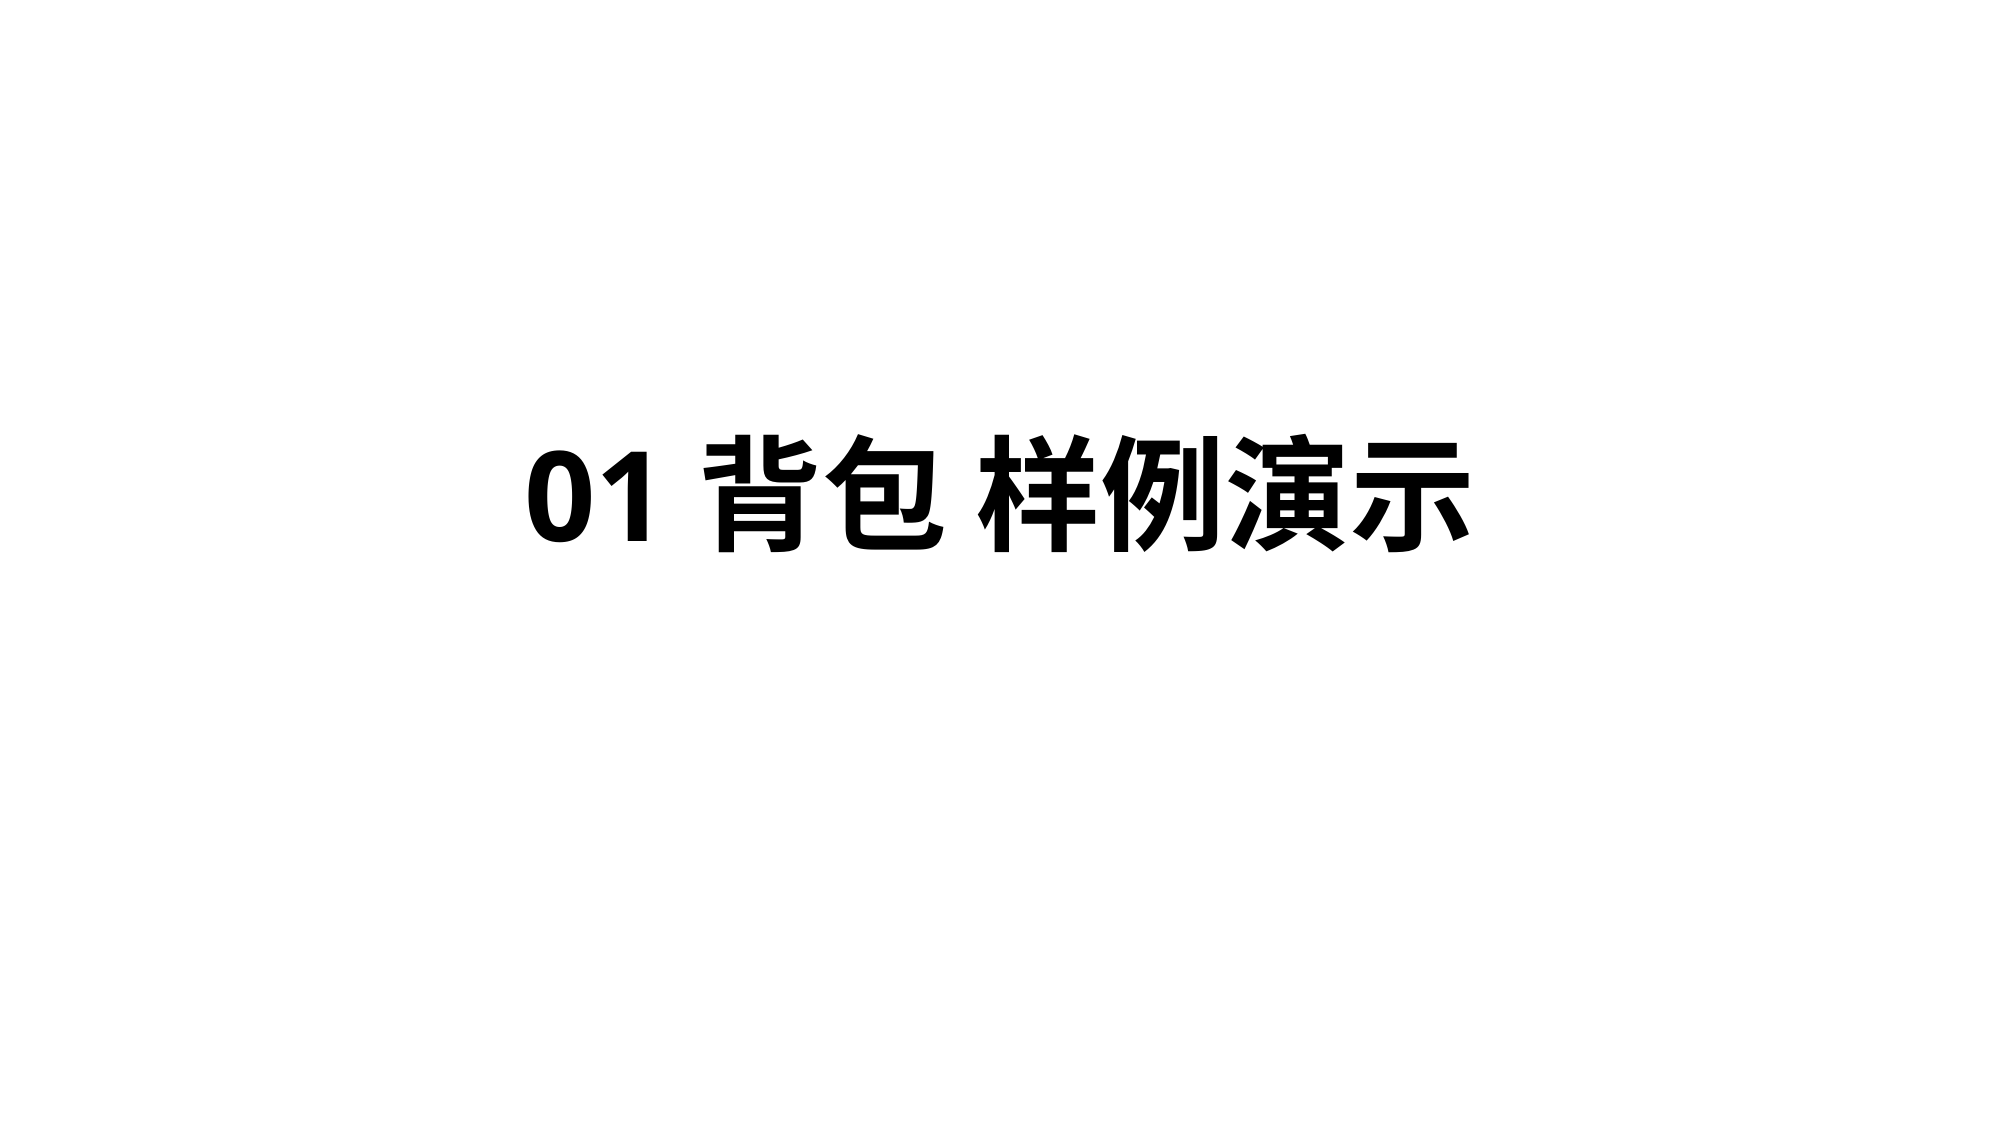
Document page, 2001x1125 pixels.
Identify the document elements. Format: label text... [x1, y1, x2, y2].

title 01背包 样例演示 [249, 184, 1750, 576]
